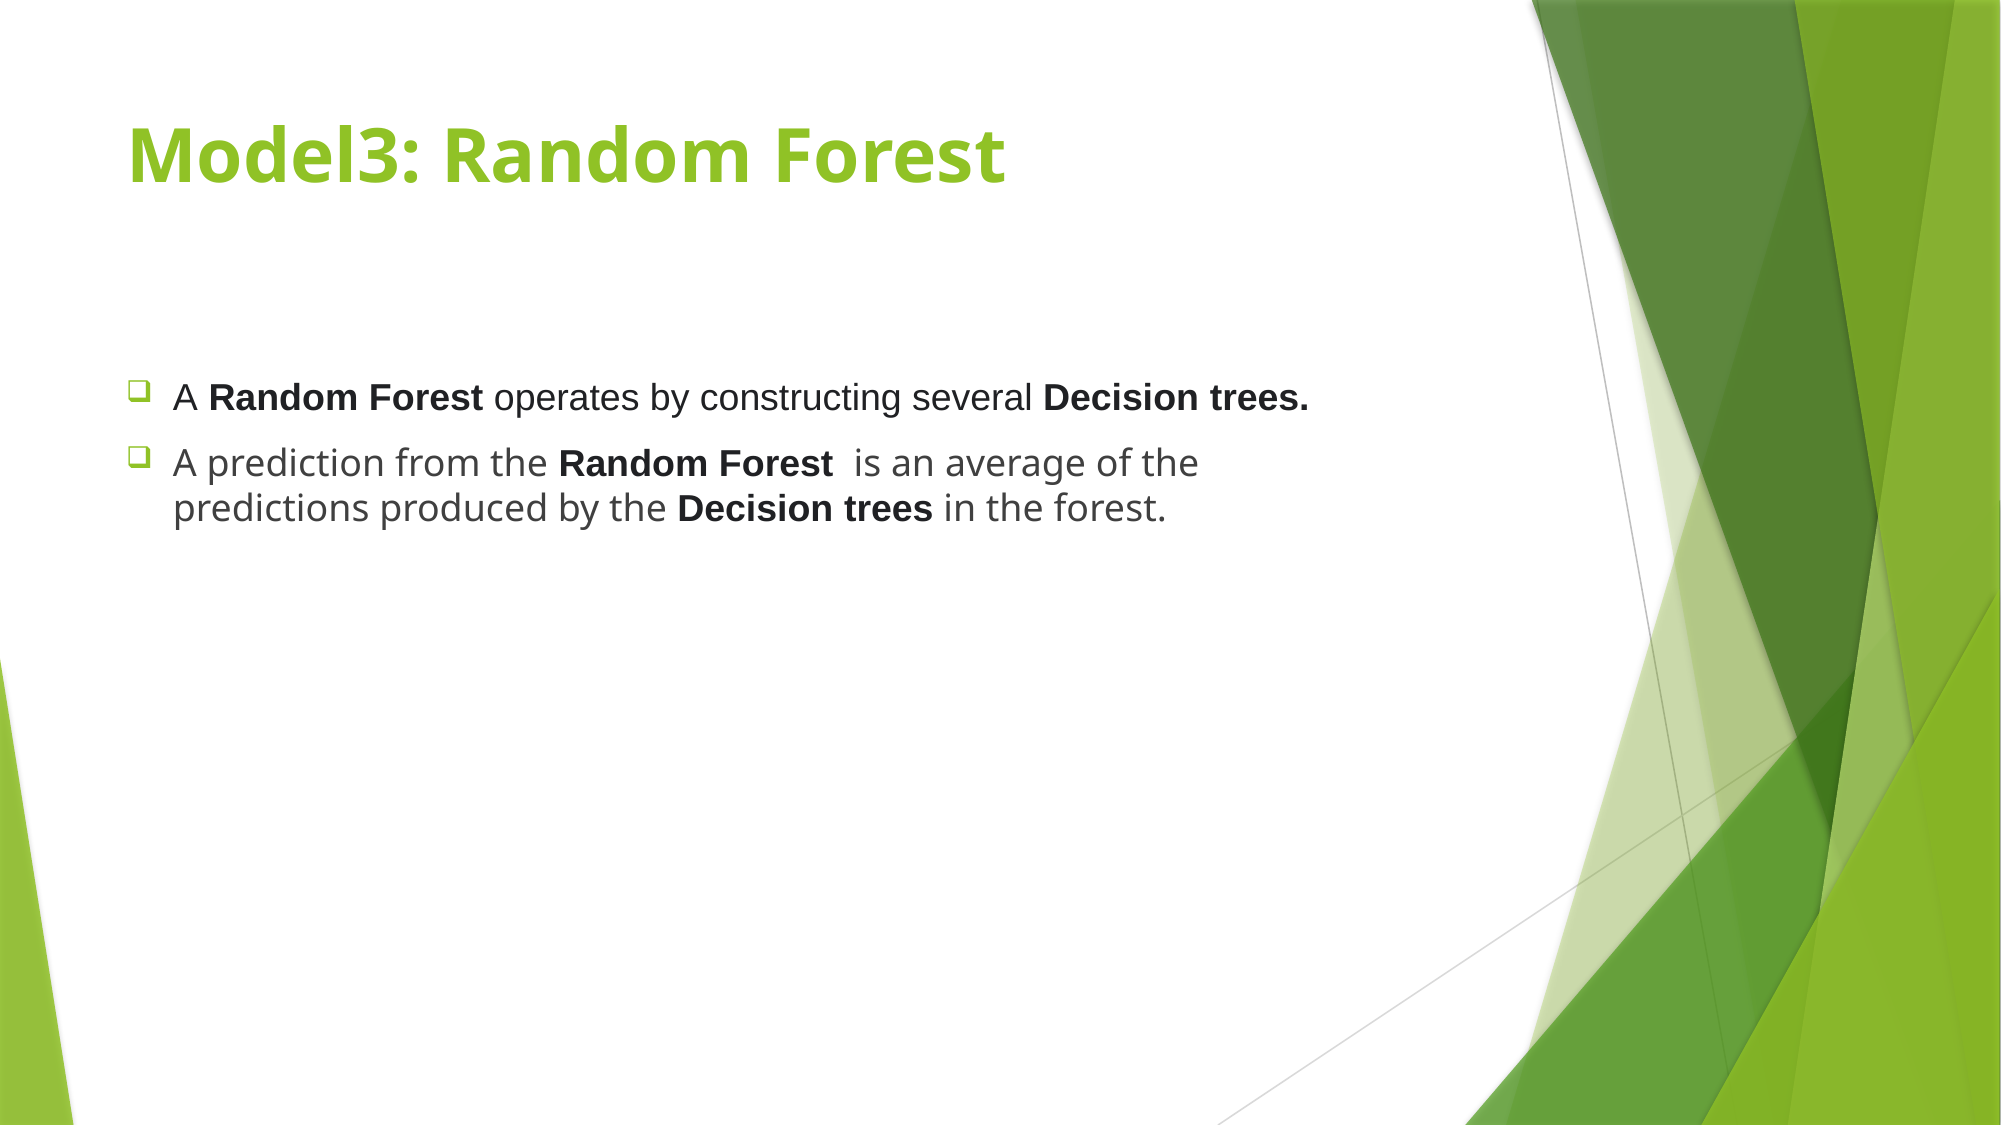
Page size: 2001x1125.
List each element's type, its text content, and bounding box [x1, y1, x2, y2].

list A Random Forest operates by constructing several Decision trees. A prediction from the Random Forest is an average of the predictions produced by the Decision trees in the forest. [111, 365, 1370, 991]
title Model3: Random Forest [111, 99, 1522, 317]
